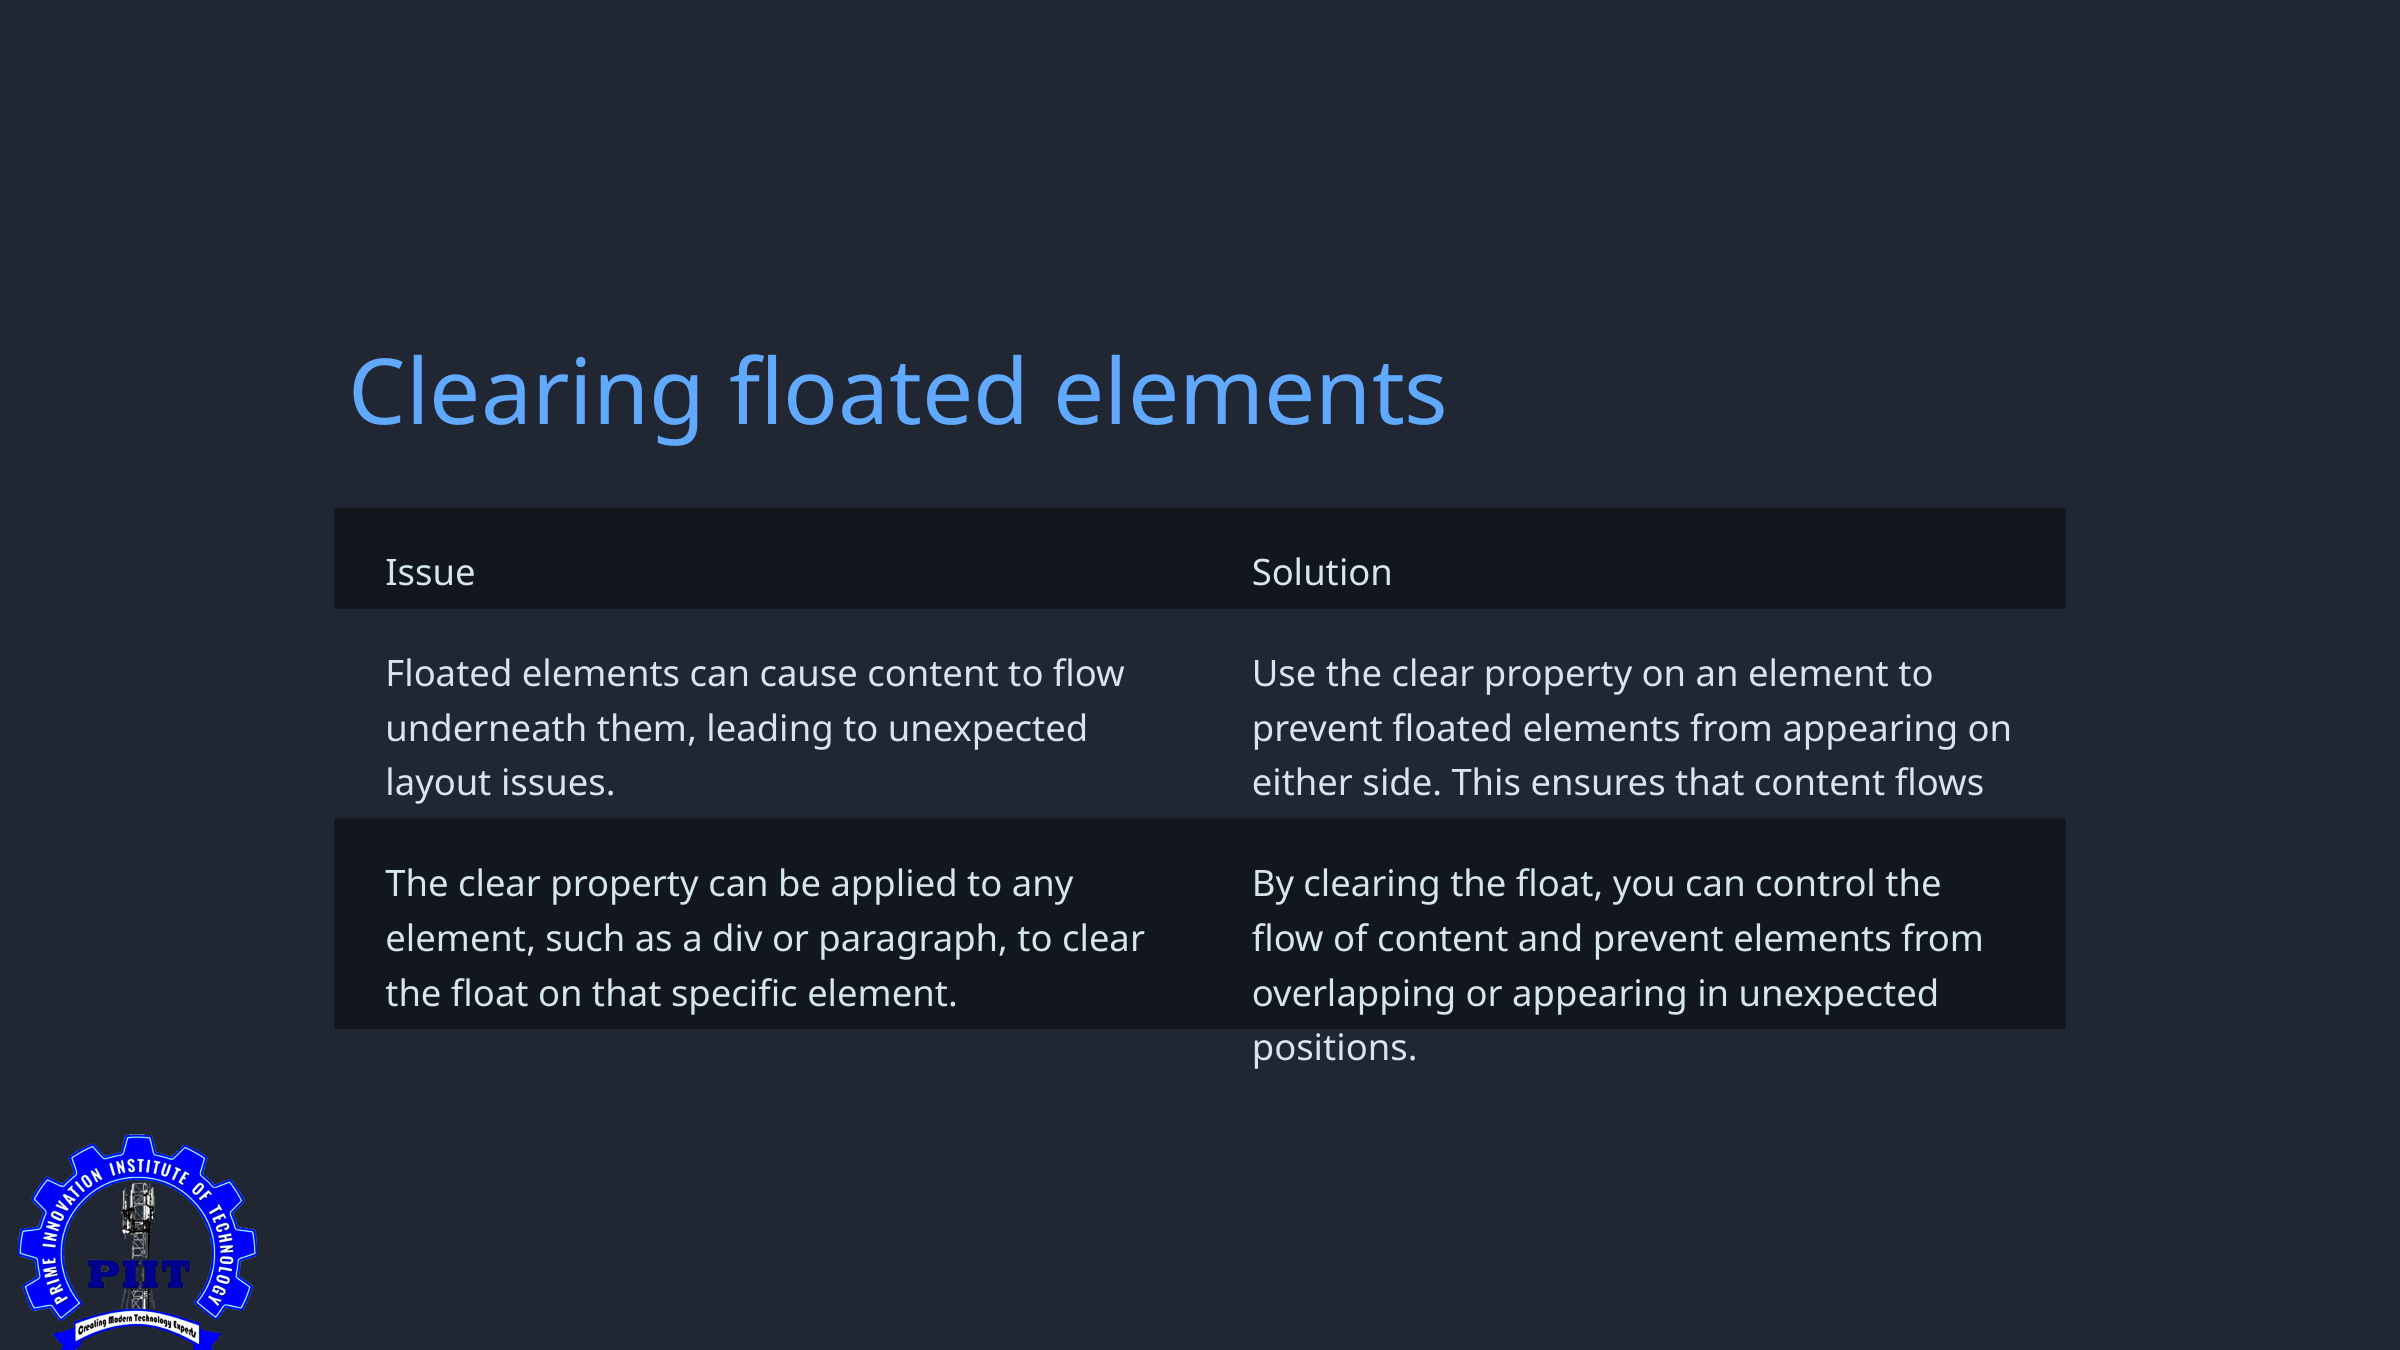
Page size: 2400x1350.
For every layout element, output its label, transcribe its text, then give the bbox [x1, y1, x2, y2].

text_box Clearing floated elements [334, 320, 1431, 435]
text_box [334, 818, 2066, 1029]
text_box The clear property can be applied to any element, such as a div or paragraph, to clear the float on that specific element. [370, 841, 1163, 1006]
text_box [334, 507, 2066, 609]
text_box [0, 0, 2400, 1350]
text_box Solution [1237, 530, 2030, 586]
text_box Floated elements can cause content to flow underneath them, leading to unexpected layout issues. [370, 631, 1163, 796]
text_box By clearing the float, you can control the flow of content and prevent elements from overlapping or appearing in unexpected positions. [1237, 841, 2030, 1006]
picture [18, 1134, 257, 1350]
text_box Issue [370, 530, 1163, 586]
text_box Use the clear property on an element to prevent floated elements from appearing on either side. This ensures that content flows properly. [1237, 631, 2030, 796]
